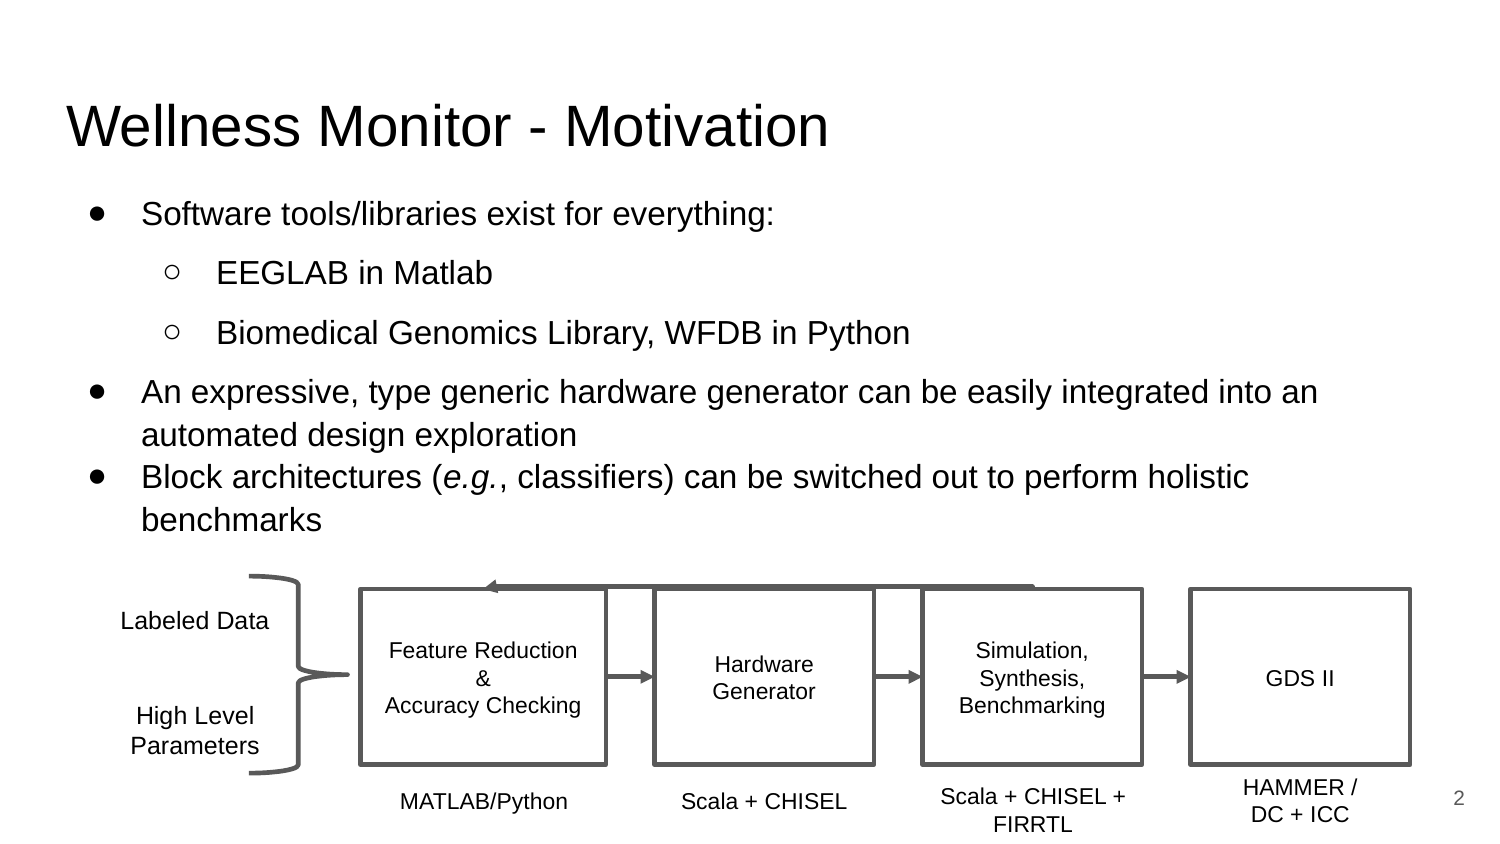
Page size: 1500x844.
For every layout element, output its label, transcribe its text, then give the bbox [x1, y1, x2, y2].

text_box Hardware Generator [654, 591, 753, 765]
text_box Scala + CHISEL [660, 773, 753, 827]
text_box Feature Reduction & Accuracy Checking [360, 589, 606, 765]
text_box Labeled Data [98, 589, 248, 684]
text_box [248, 576, 348, 774]
text_box Simulation, Synthesis, Benchmarking [922, 589, 1143, 765]
text_box Scala + CHISEL [762, 773, 868, 827]
text_box MATLAB/Python [380, 773, 588, 827]
slide_number ‹#› [1389, 764, 1480, 830]
text_box High Level Parameters [94, 684, 296, 779]
text_box GDS II [1190, 589, 1411, 765]
title Wellness Monitor - Motivation [51, 72, 1449, 167]
text_box Hardware Generator [762, 591, 874, 765]
text_box HAMMER / DC + ICC [1196, 773, 1405, 827]
list Software tools/libraries exist for everything: EEGLAB in Matlab Biomedical Genomics Library, WFDB in Python An expressive, type generic hardware generator can be easily integrated into an automated design exploration Block architectures (e.g., classifiers) can be switched out to perform holistic benchmarks [51, 174, 1390, 553]
text_box Scala + CHISEL + FIRRTL [913, 777, 1154, 842]
